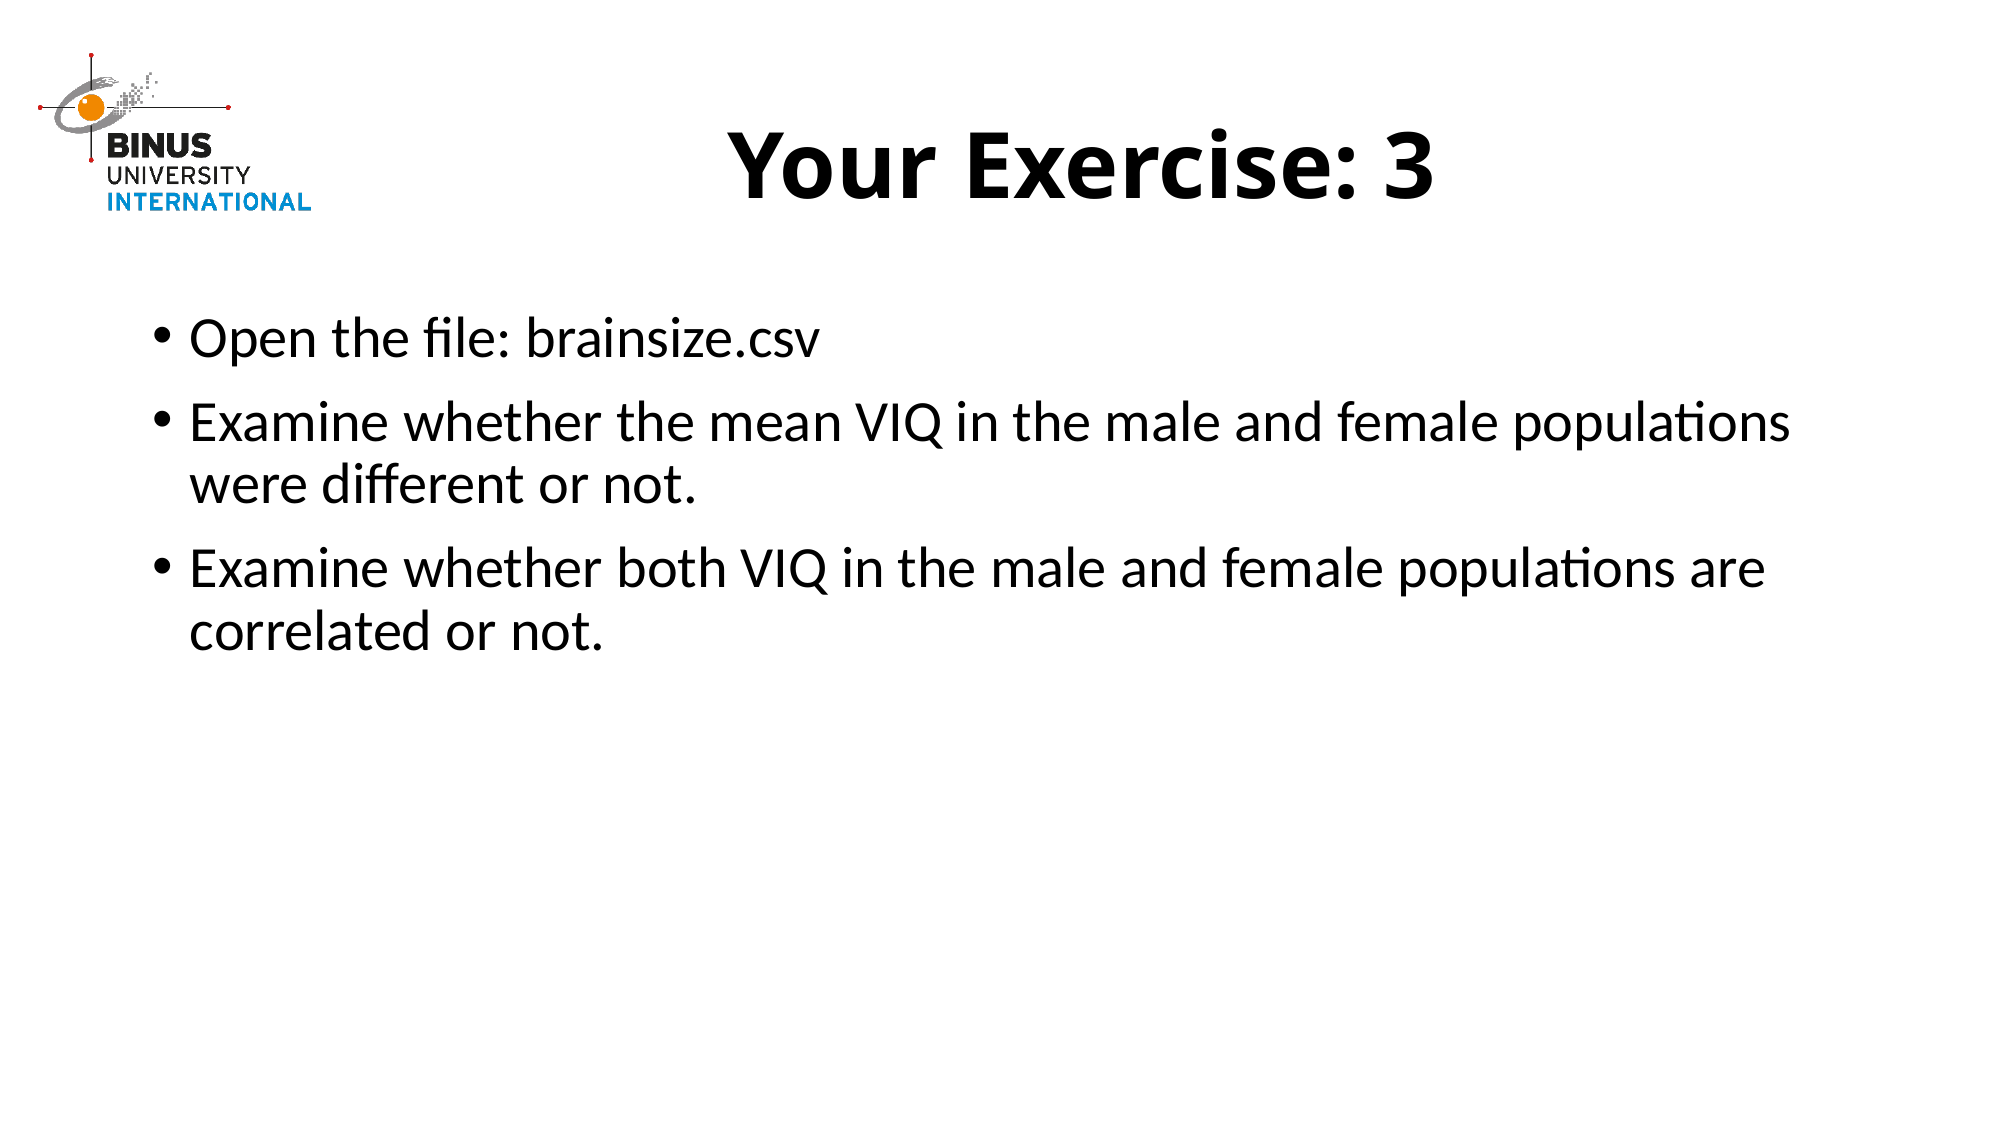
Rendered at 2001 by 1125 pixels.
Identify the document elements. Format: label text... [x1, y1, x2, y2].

picture [0, 0, 348, 269]
title Your Exercise: 3 [301, 59, 1863, 278]
list Open the file: brainsize.csv Examine whether the mean VIQ in the male and female populations were different or not. Examine whether both VIQ in the male and female populations are correlated or not. [137, 299, 1863, 1014]
